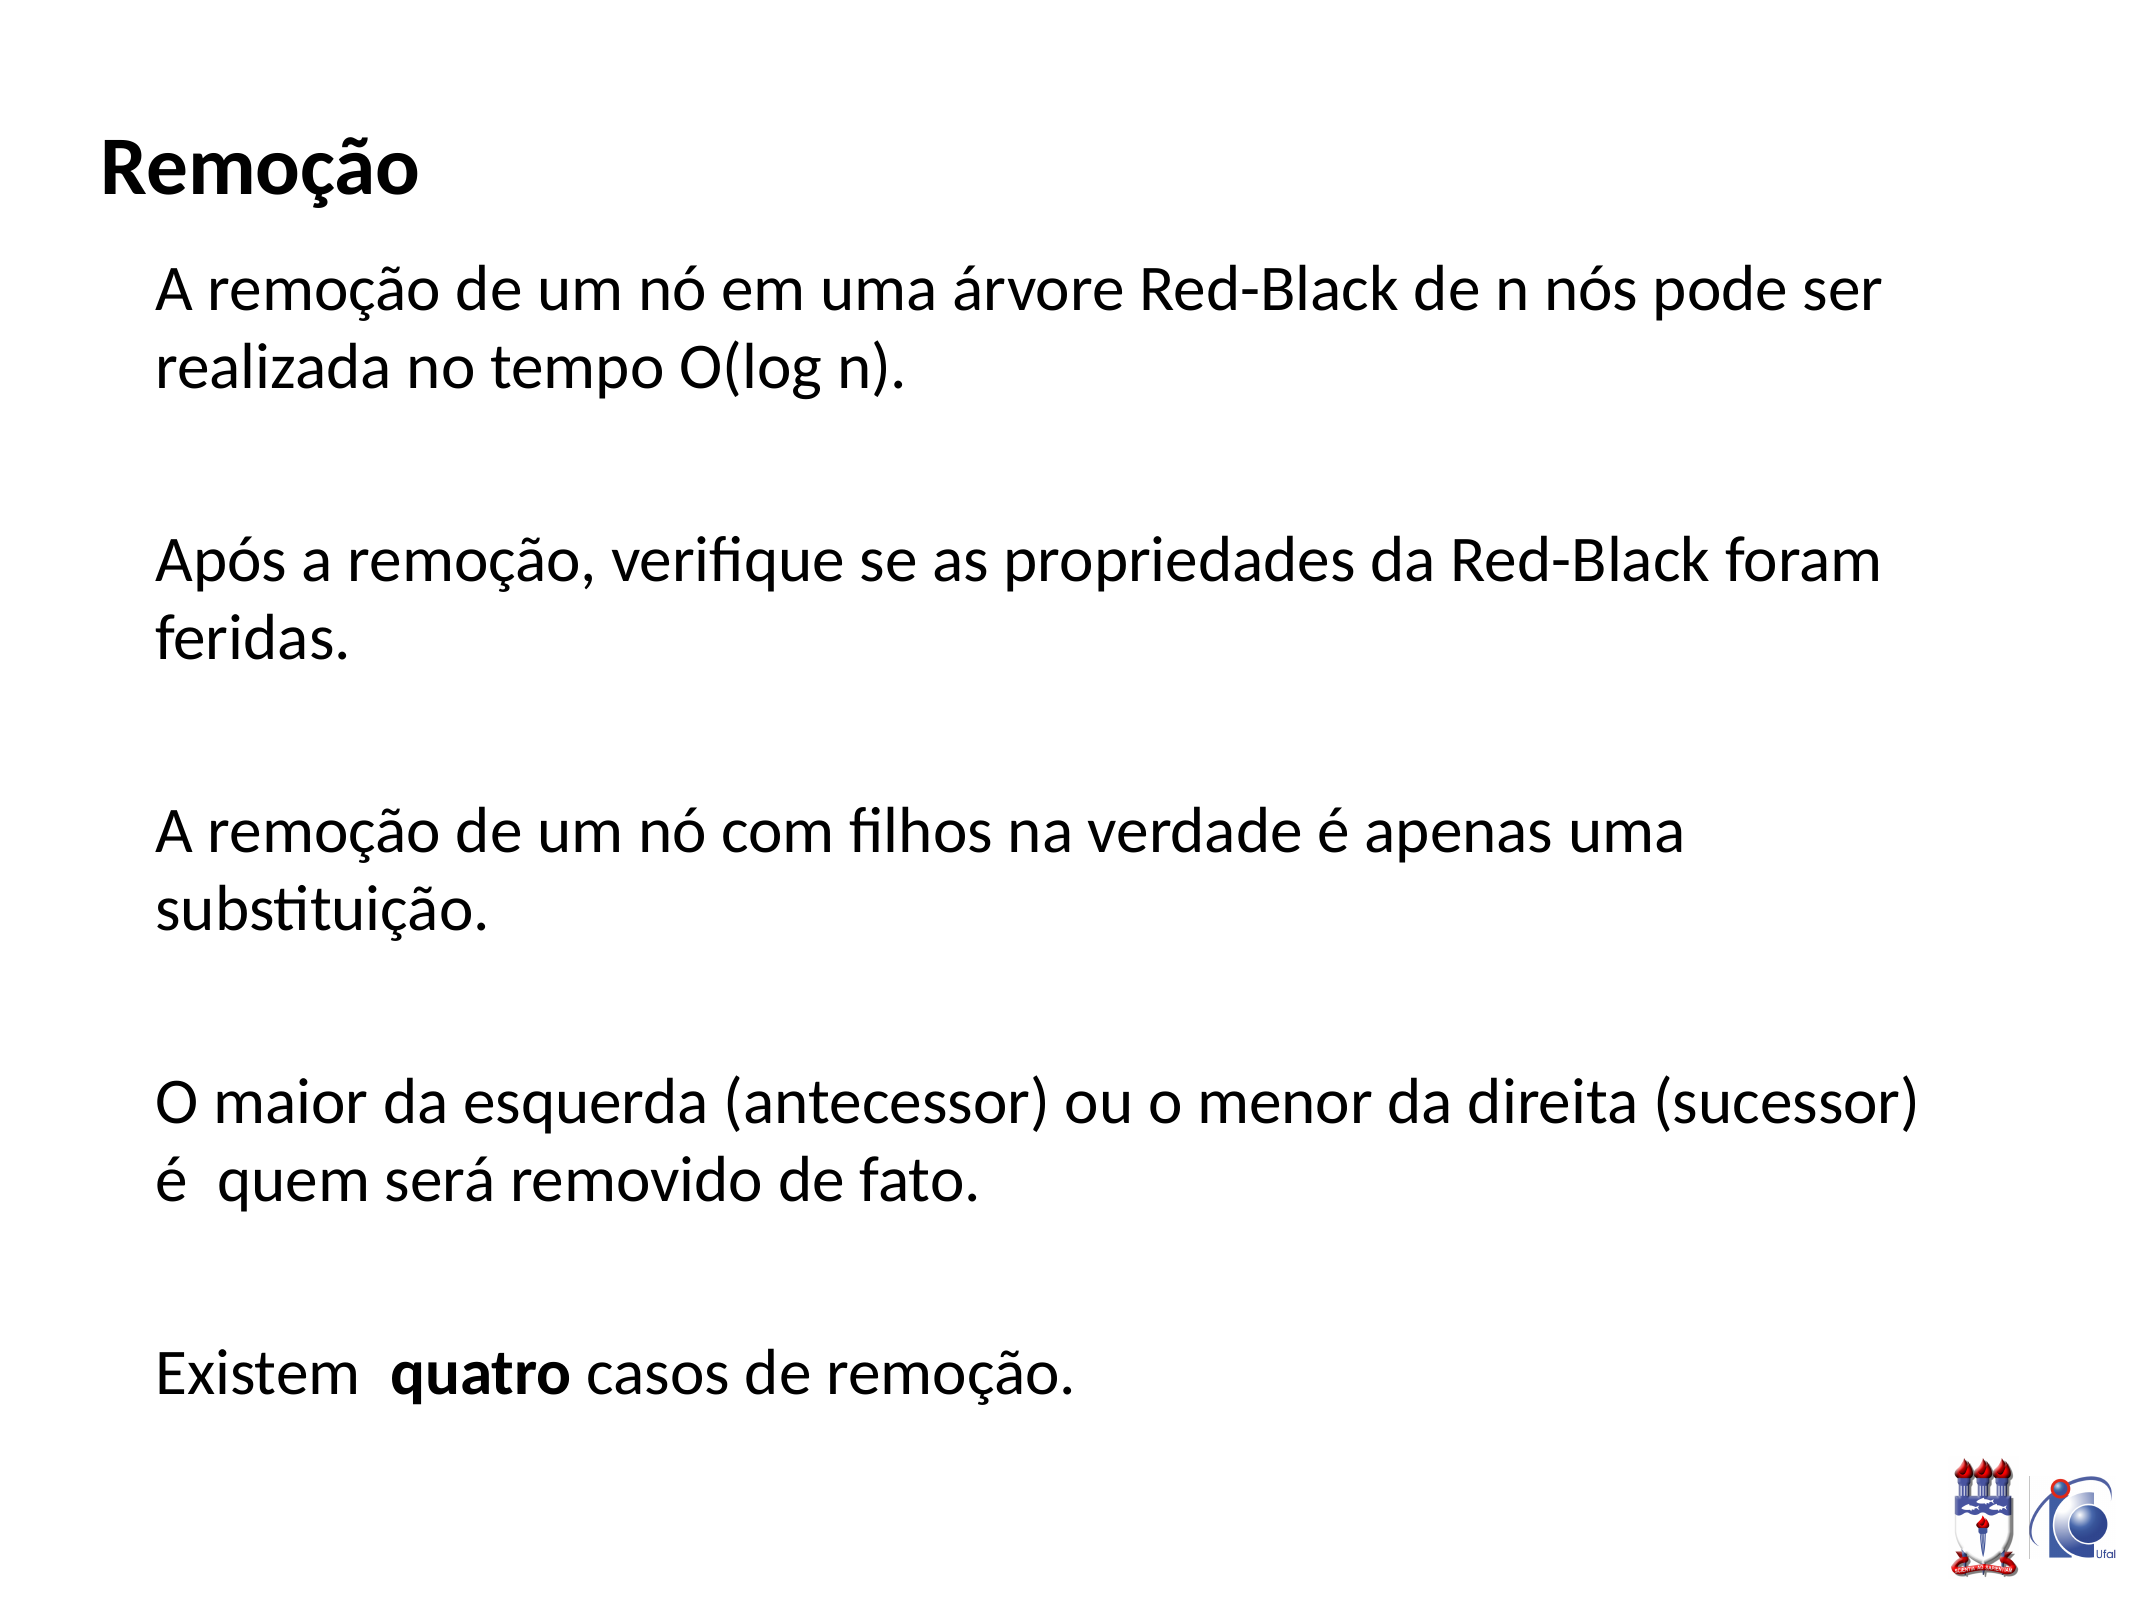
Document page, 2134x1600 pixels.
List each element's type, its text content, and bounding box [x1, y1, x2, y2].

picture [1948, 1456, 2019, 1579]
title Remoção [92, 72, 2042, 250]
picture [2028, 1476, 2116, 1559]
list A remoção de um nó em uma árvore Red-Black de n nós pode ser realizada no tempo O(log n). Após a remoção, verifique se as propriedades da Red-Black foram feridas. A remoção de um nó com filhos na verdade é apenas uma substituição. O maior da esquerda (antecessor) ou o menor da direita (sucessor) é quem será removido de fato. Existem quatro casos de remoção. [123, 237, 1984, 1429]
